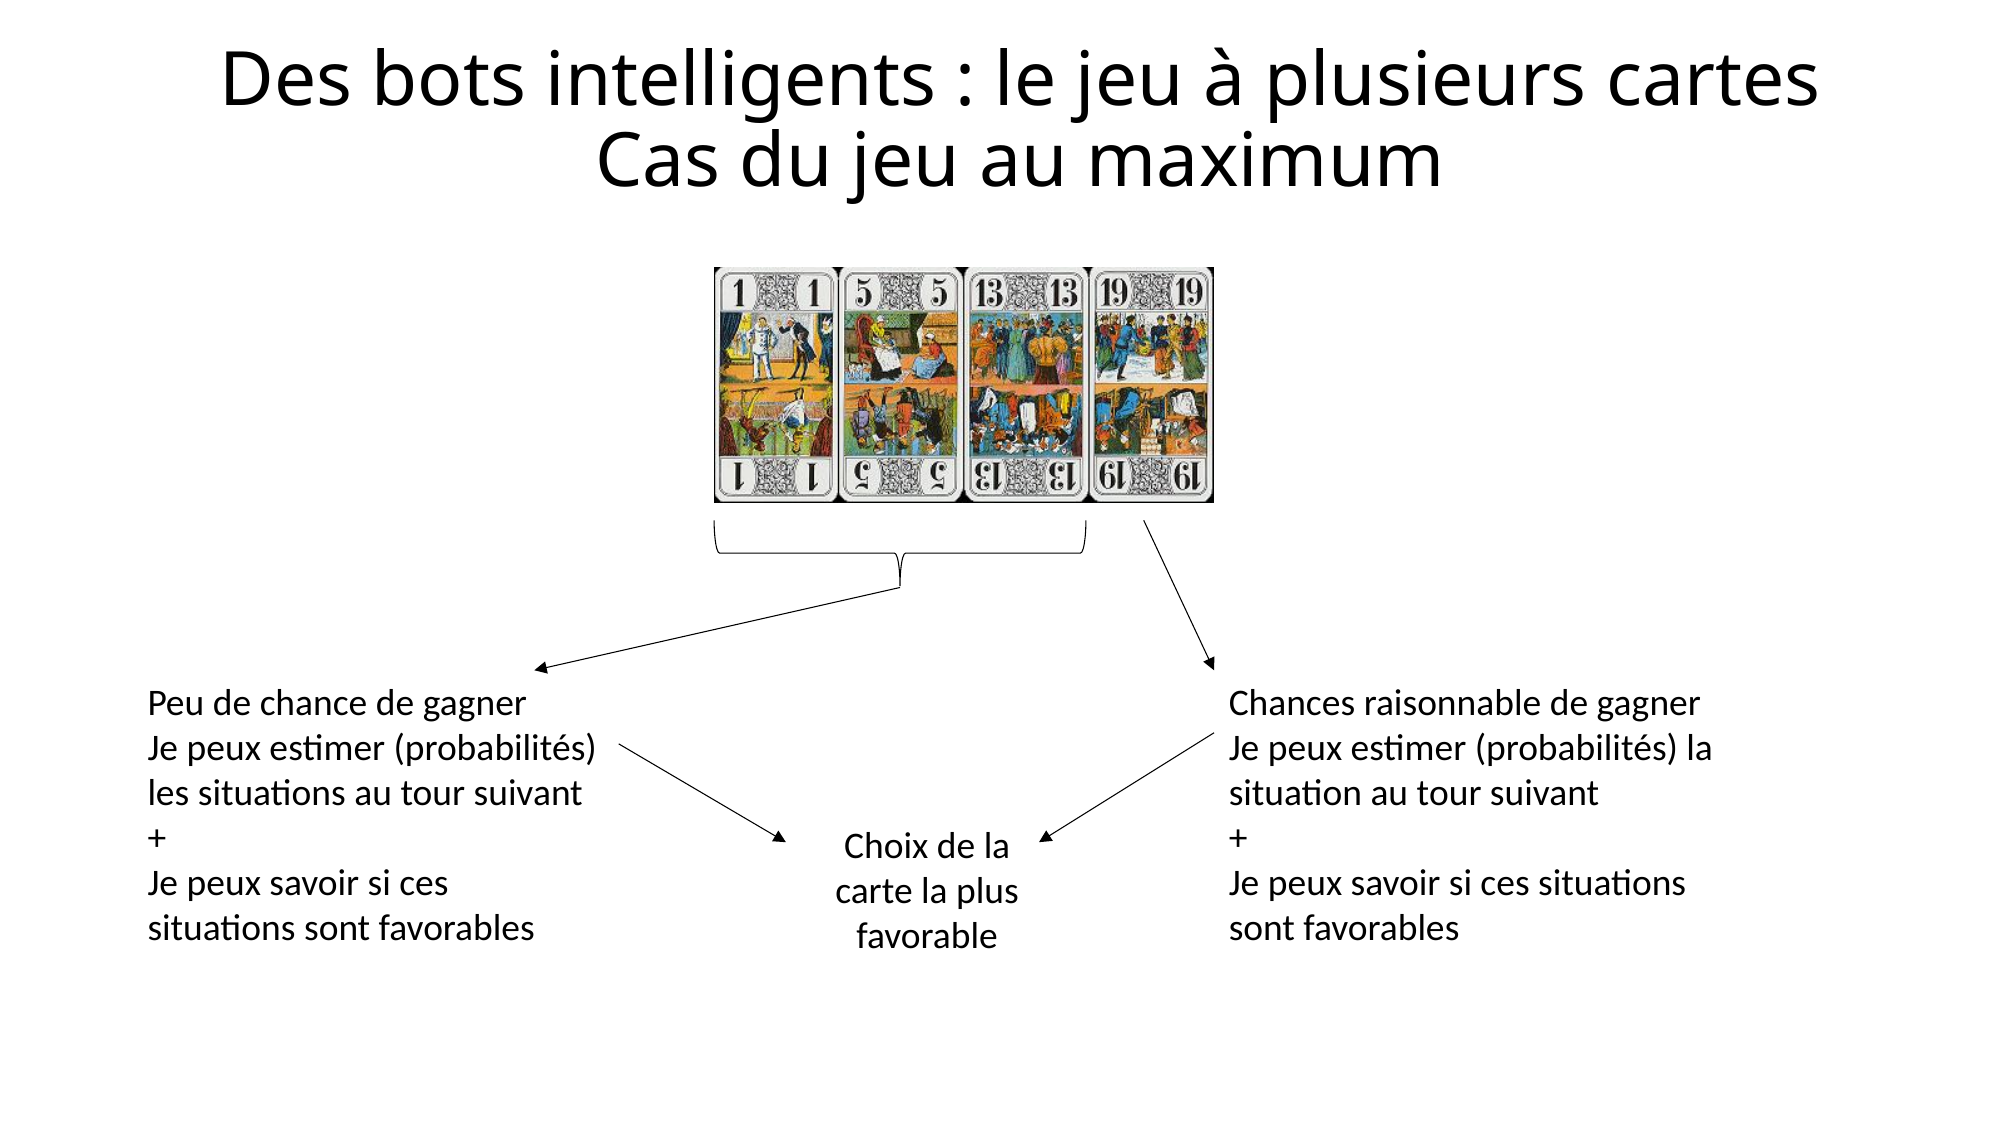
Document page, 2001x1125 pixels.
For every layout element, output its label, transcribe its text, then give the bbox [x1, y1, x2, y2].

text_box Chances raisonnable de gagner Je peux estimer (probabilités) la situation au tour suivant + Je peux savoir si ces situations sont favorables [1214, 670, 1735, 955]
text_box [534, 587, 900, 671]
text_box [1039, 732, 1215, 843]
text_box Choix de la carte la plus favorable [815, 814, 1039, 964]
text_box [618, 743, 786, 843]
picture [714, 266, 1215, 503]
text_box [1143, 520, 1215, 671]
text_box Peu de chance de gagner Je peux estimer (probabilités) les situations au tour suivant + Je peux savoir si ces situations sont favorables [132, 670, 619, 955]
text_box [713, 520, 1087, 587]
text_box Des bots intelligents : le jeu à plusieurs cartes Cas du jeu au maximum [157, 12, 1883, 231]
